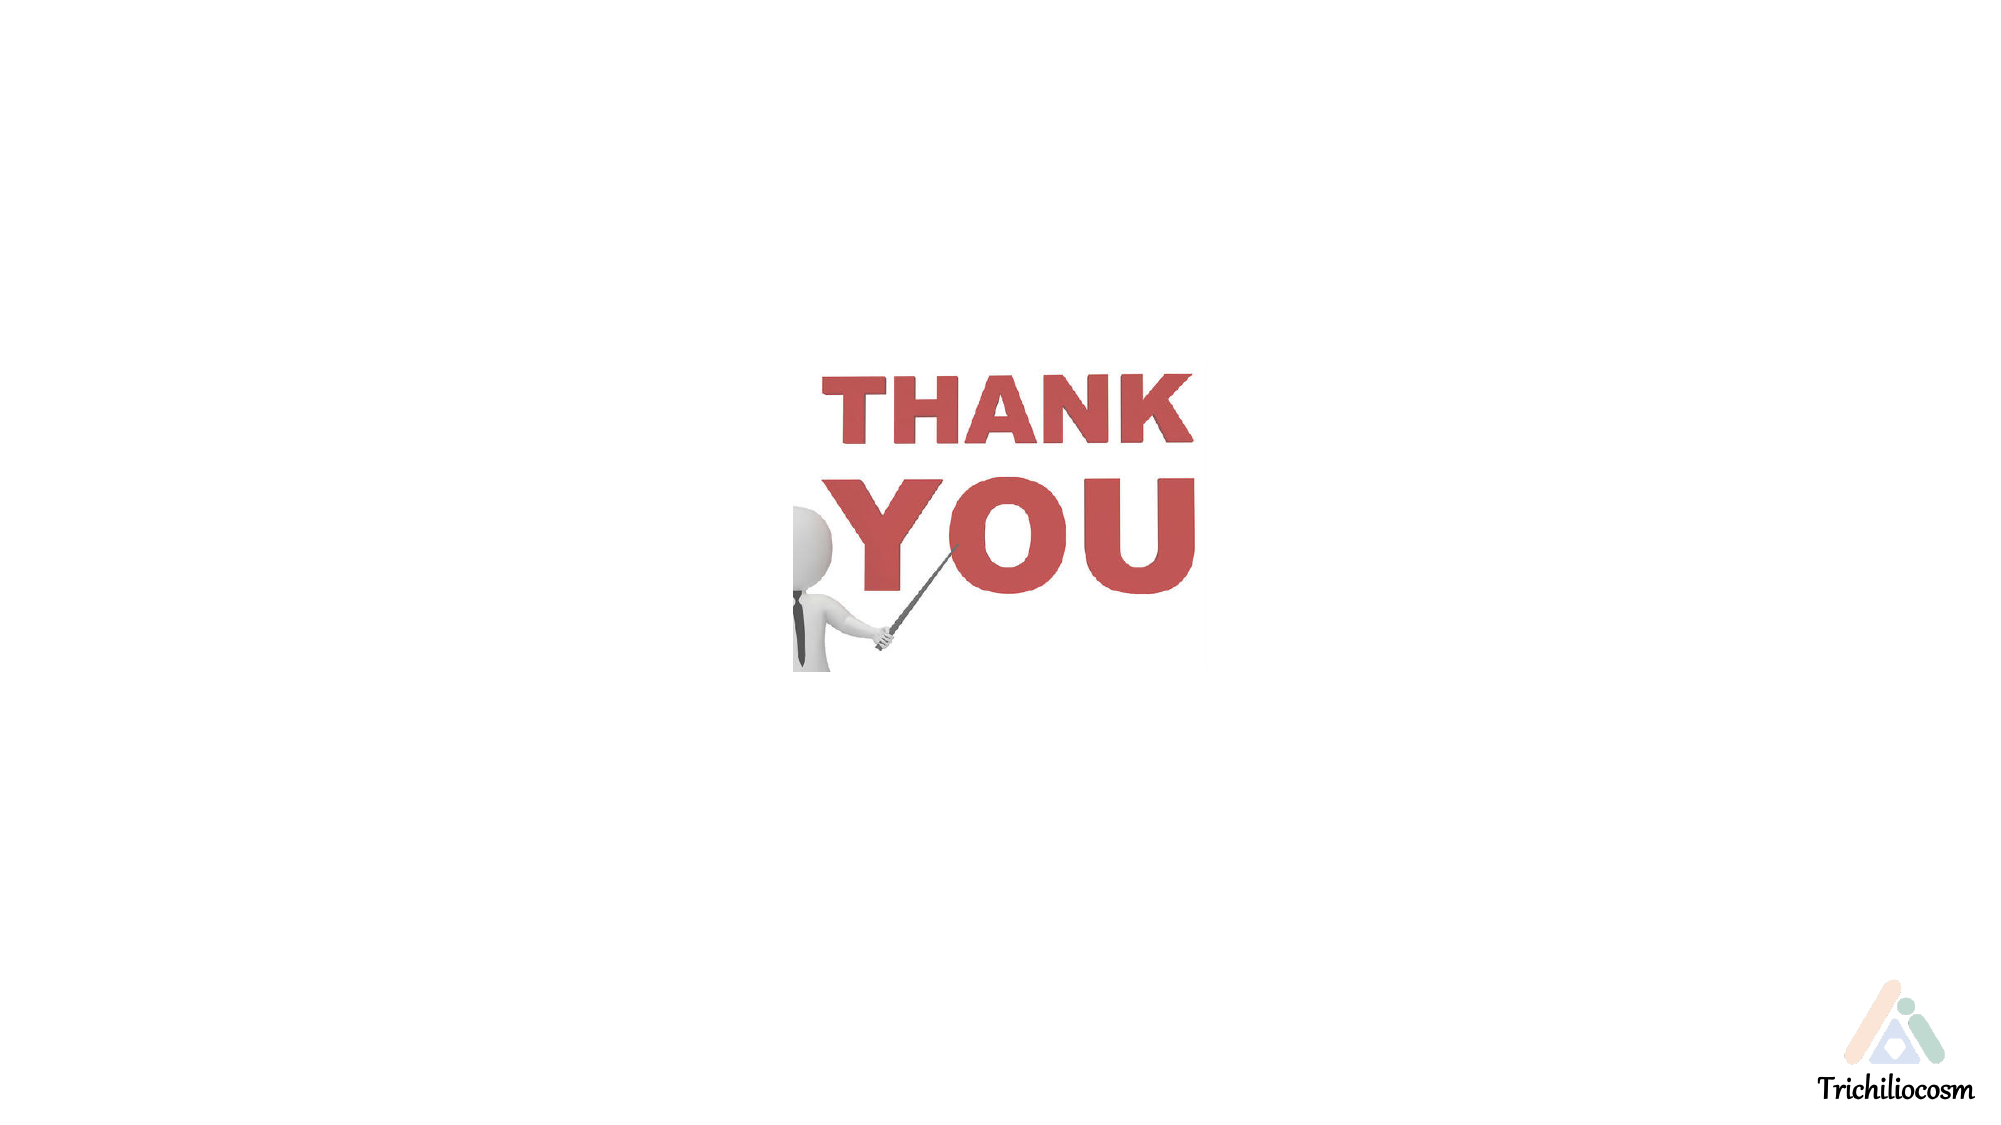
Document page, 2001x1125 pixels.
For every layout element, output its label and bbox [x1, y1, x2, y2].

picture [793, 362, 1207, 673]
picture [1795, 979, 1996, 1125]
